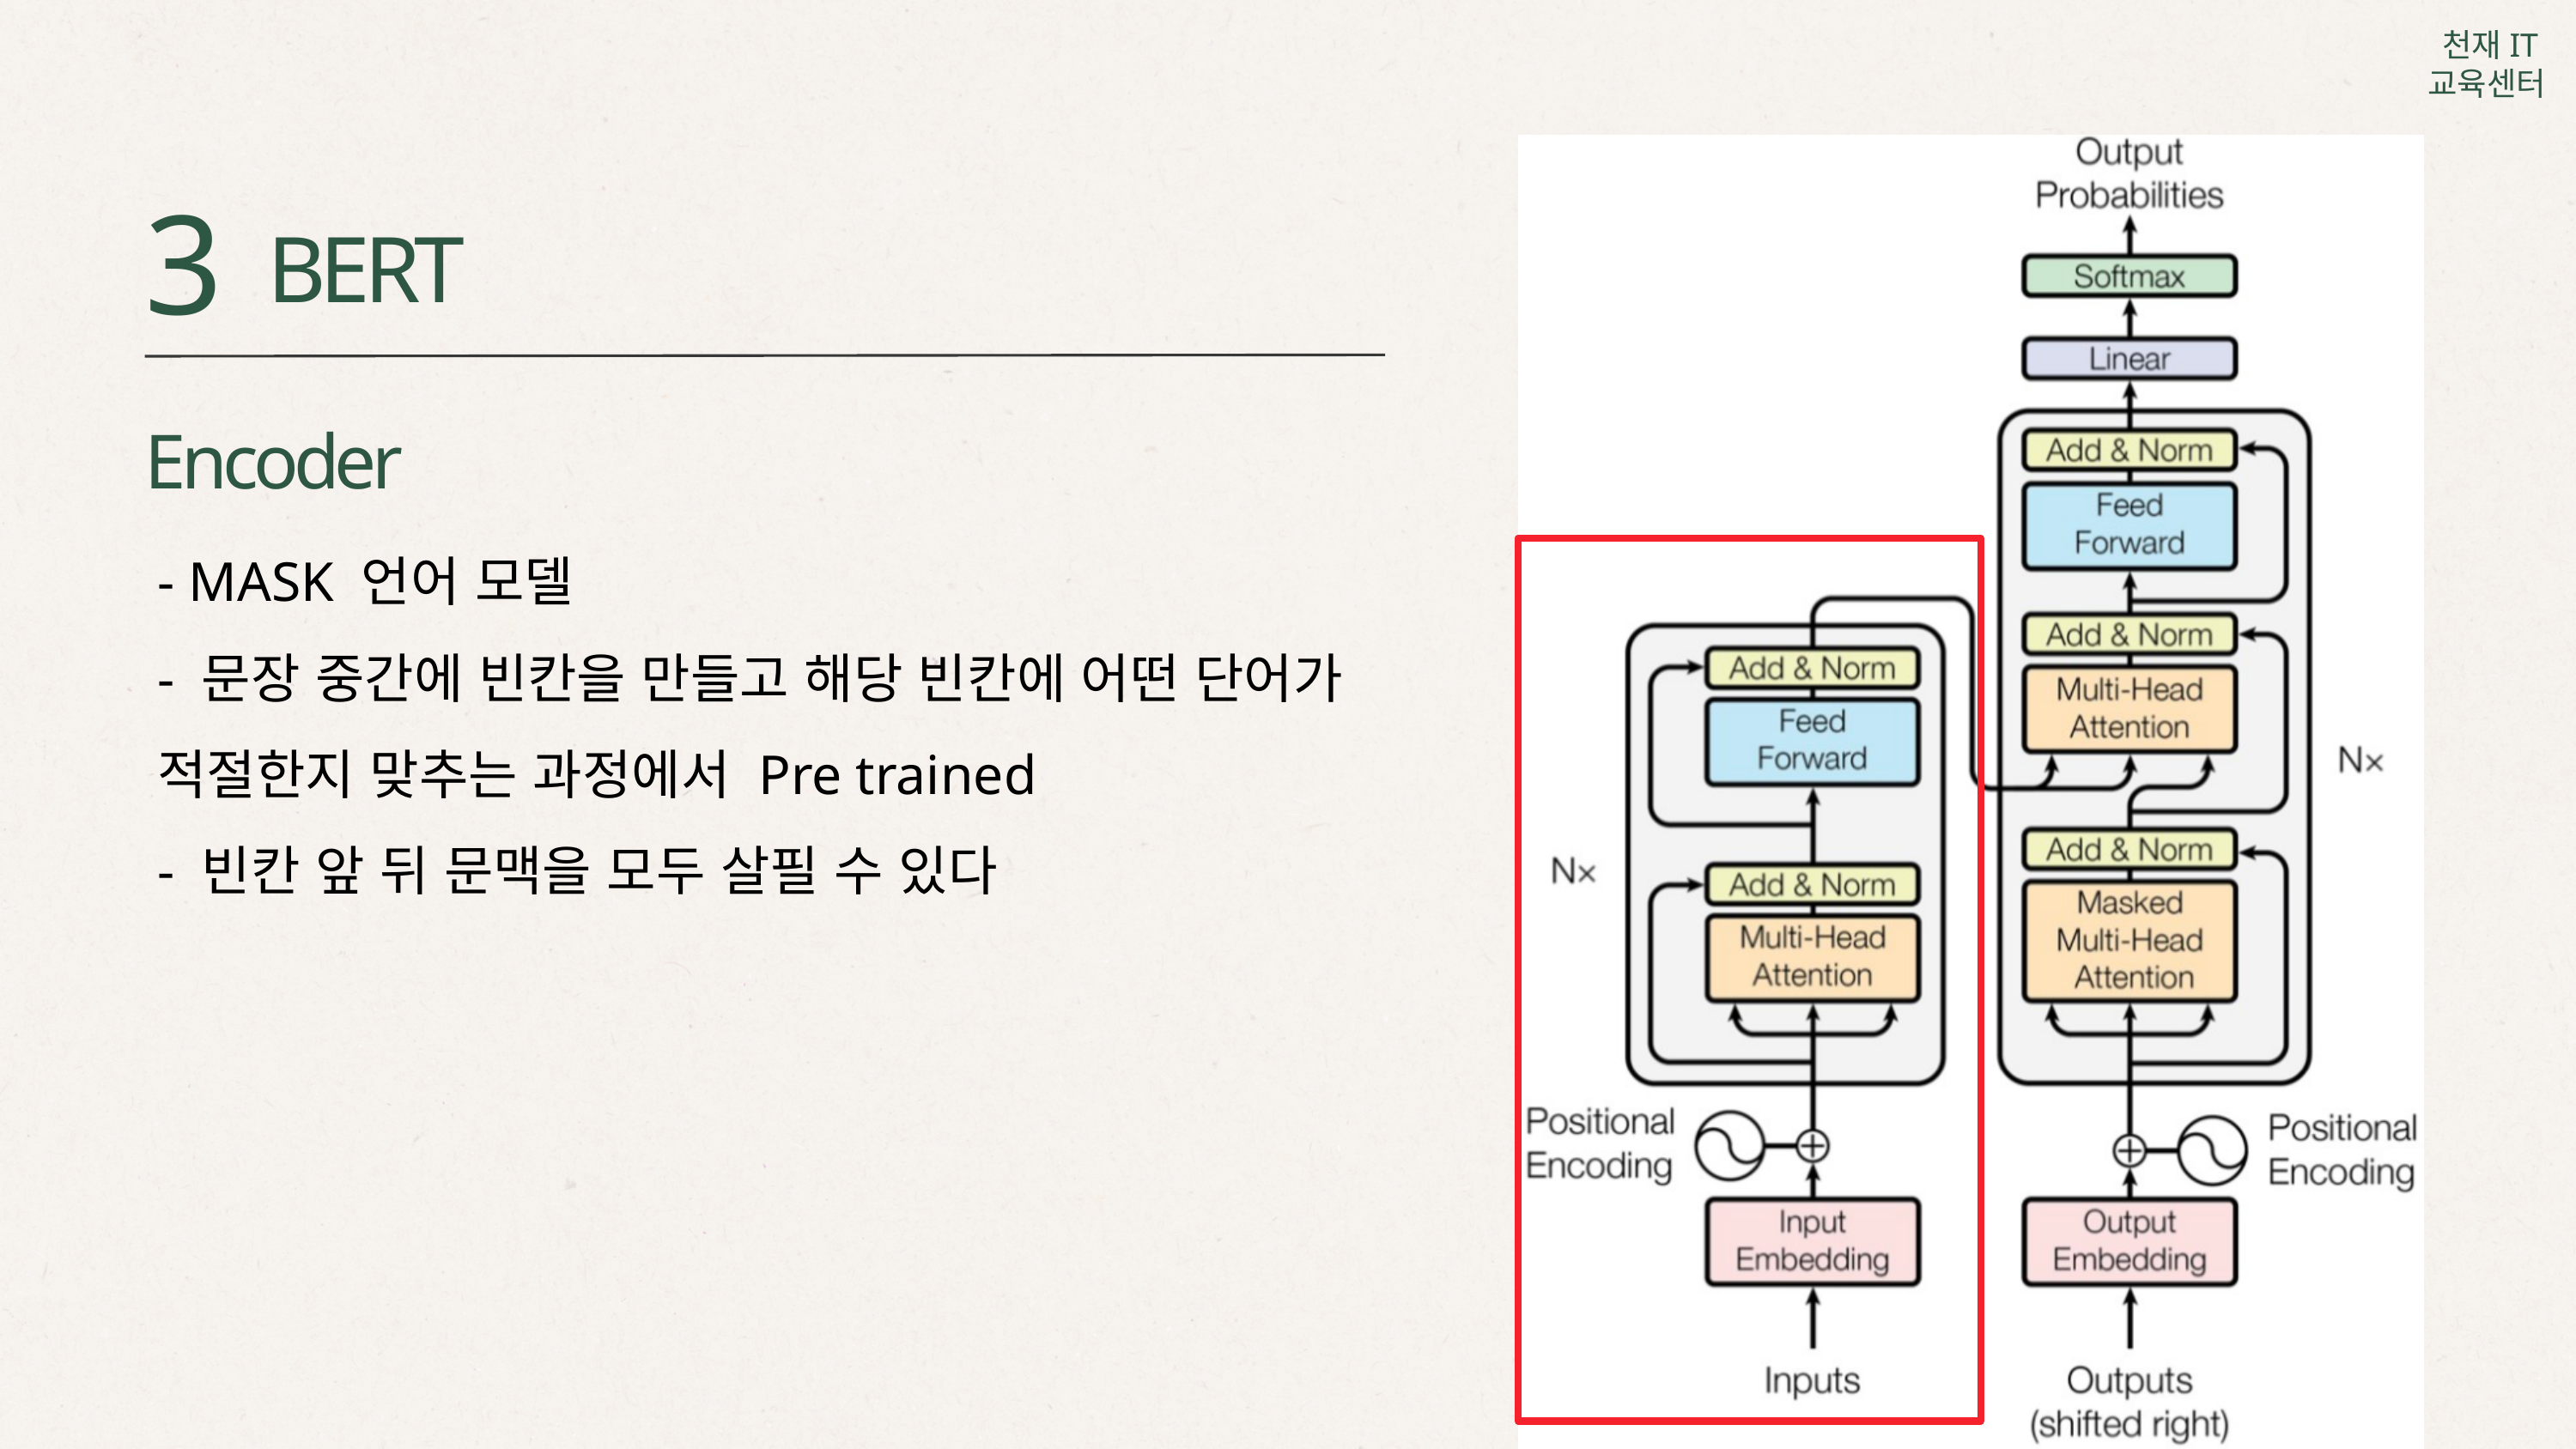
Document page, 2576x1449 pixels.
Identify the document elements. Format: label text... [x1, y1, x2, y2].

text_box Encoder [144, 399, 1386, 504]
picture [0, 0, 2576, 1449]
text_box BERT [266, 193, 1156, 321]
text_box - MASK 언어 모델 - 문장 중간에 빈칸을 만들고 해당 빈칸에 어떤 단어가 적절한지 맞추는 과정에서 Pre trained - 빈칸 앞 뒤 문맥을 모두 살필 수 있다 [144, 509, 1514, 908]
text_box 3 [144, 149, 246, 342]
